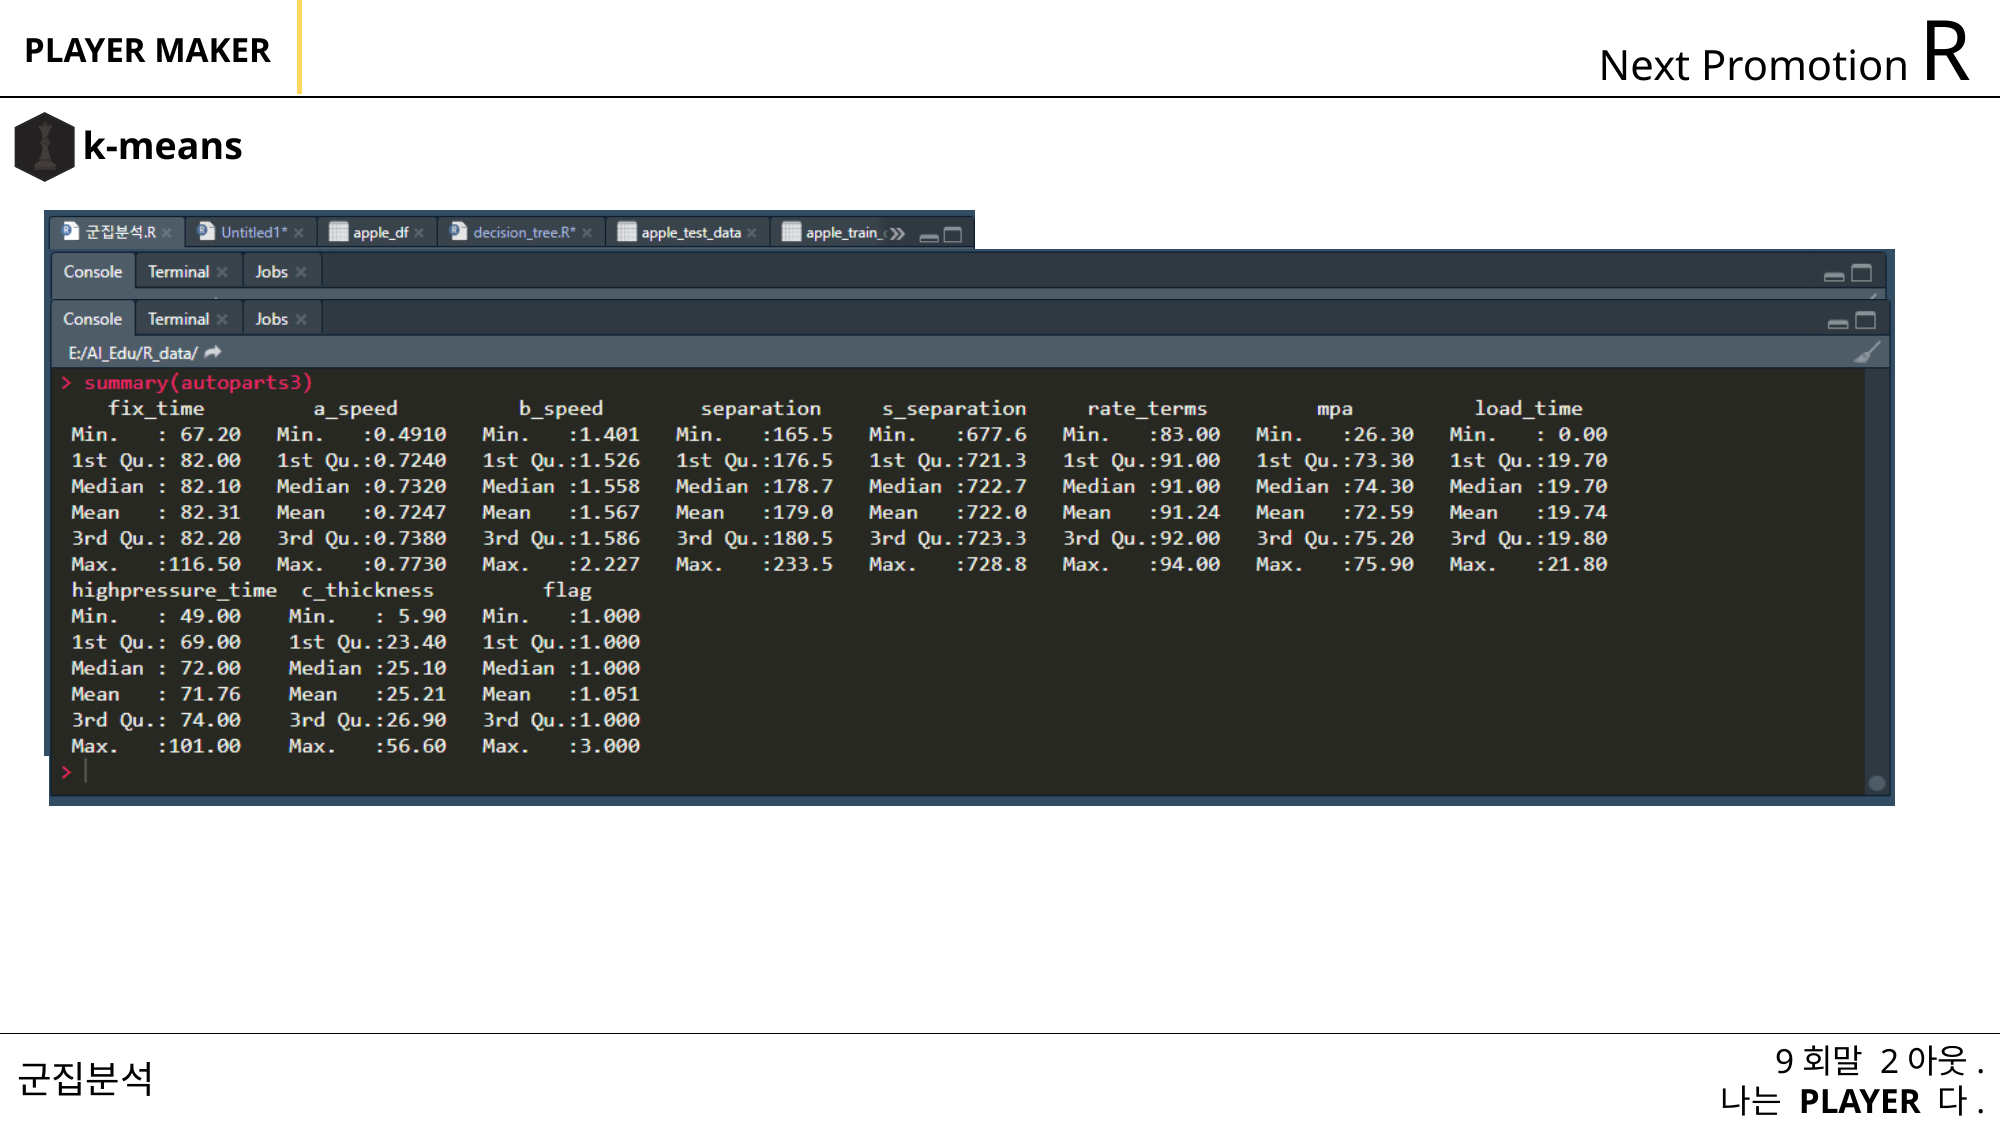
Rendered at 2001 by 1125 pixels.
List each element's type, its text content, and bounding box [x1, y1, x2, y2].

text_box 9회말 2아웃. 나는 PLAYER 다. [1273, 1034, 2000, 1125]
picture [44, 210, 1895, 806]
text_box 군집분석 [2, 1048, 170, 1109]
text_box PLAYER MAKER [302, 21, 311, 77]
text_box PLAYER MAKER [0, 21, 297, 77]
text_box Next Promotion R [1432, 0, 1987, 96]
text_box k-means [80, 114, 258, 175]
text_box Next Promotion R [1432, 98, 1987, 105]
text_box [9, 109, 80, 181]
